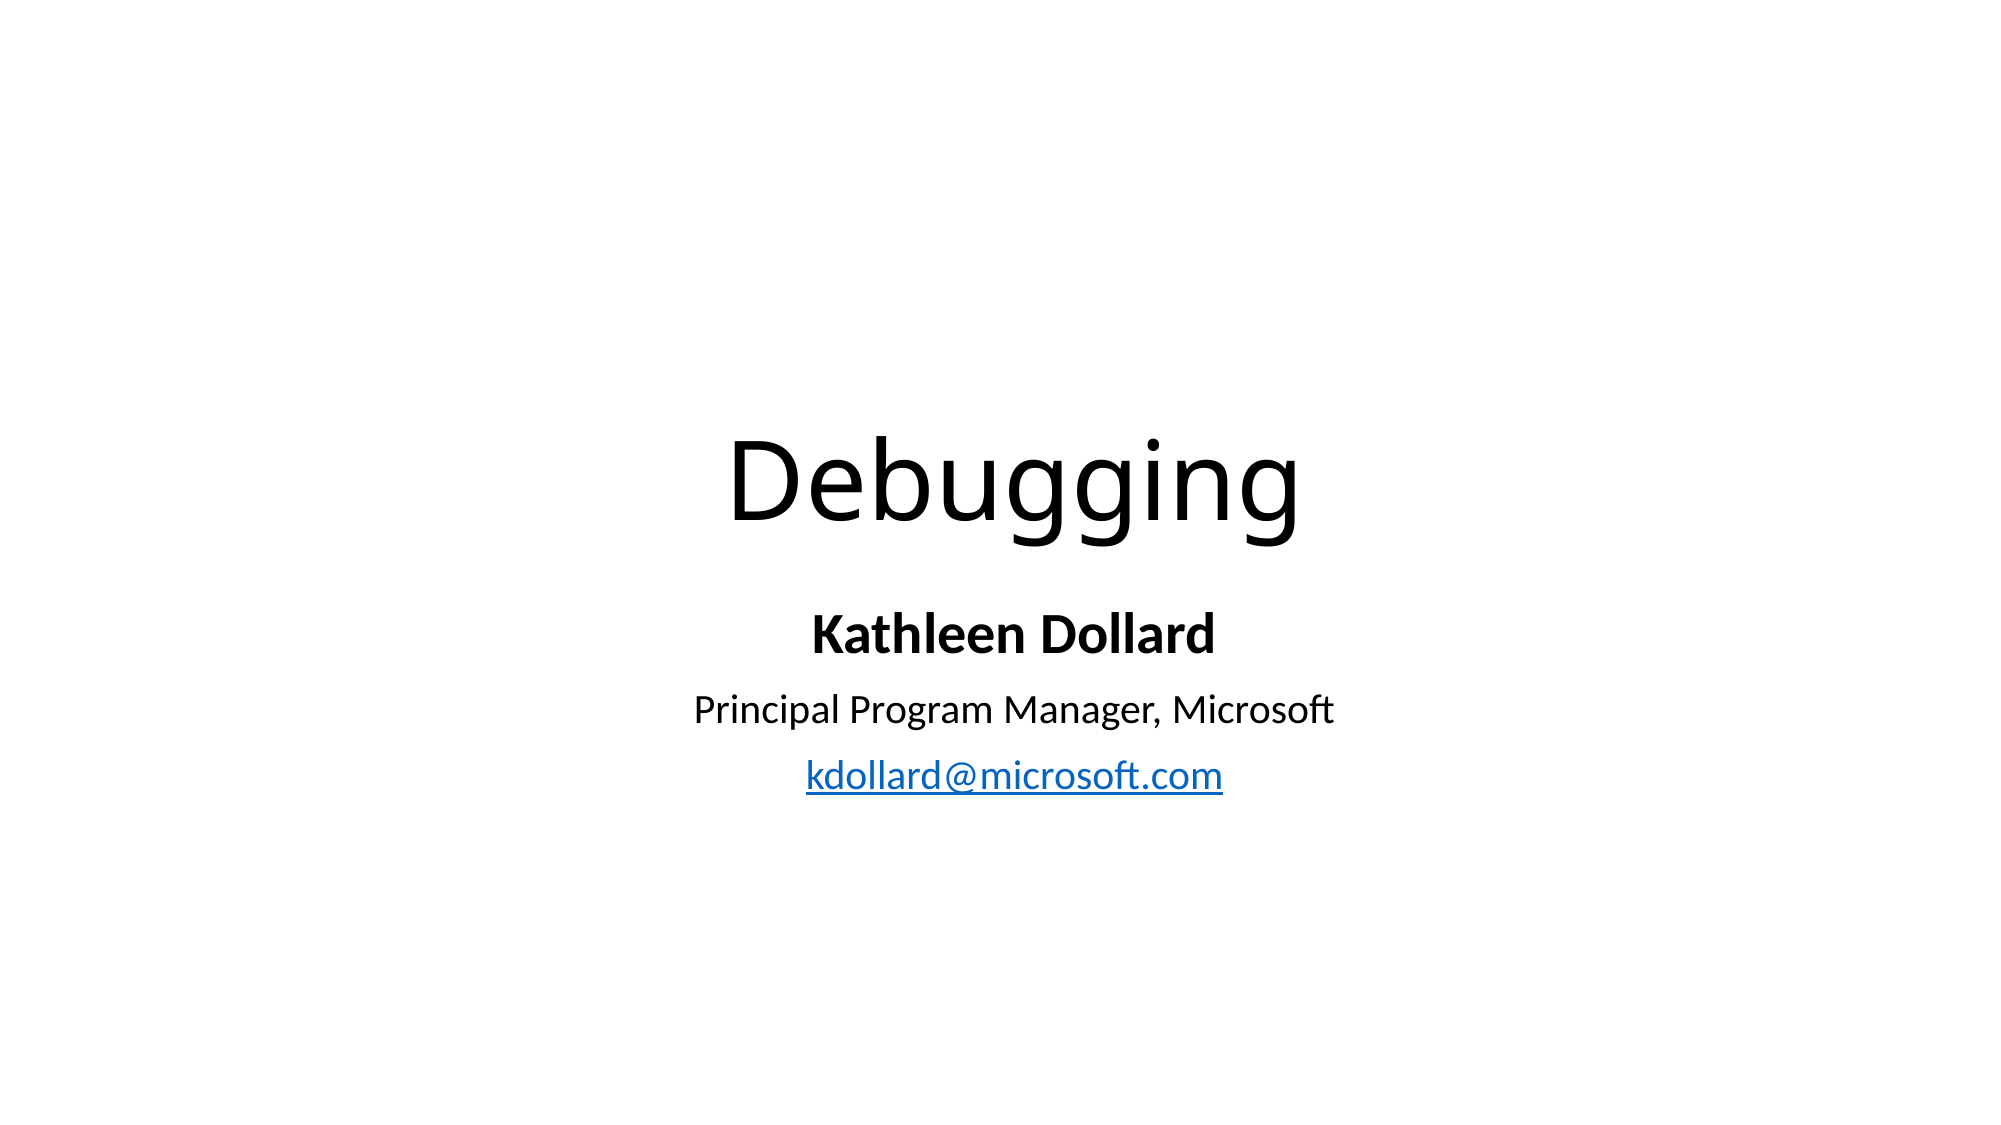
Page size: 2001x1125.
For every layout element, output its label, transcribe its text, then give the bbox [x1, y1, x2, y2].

title Debugging [264, 160, 1765, 552]
subtitle Kathleen Dollard Principal Program Manager, Microsoft kdollard@microsoft.com [264, 596, 1765, 969]
